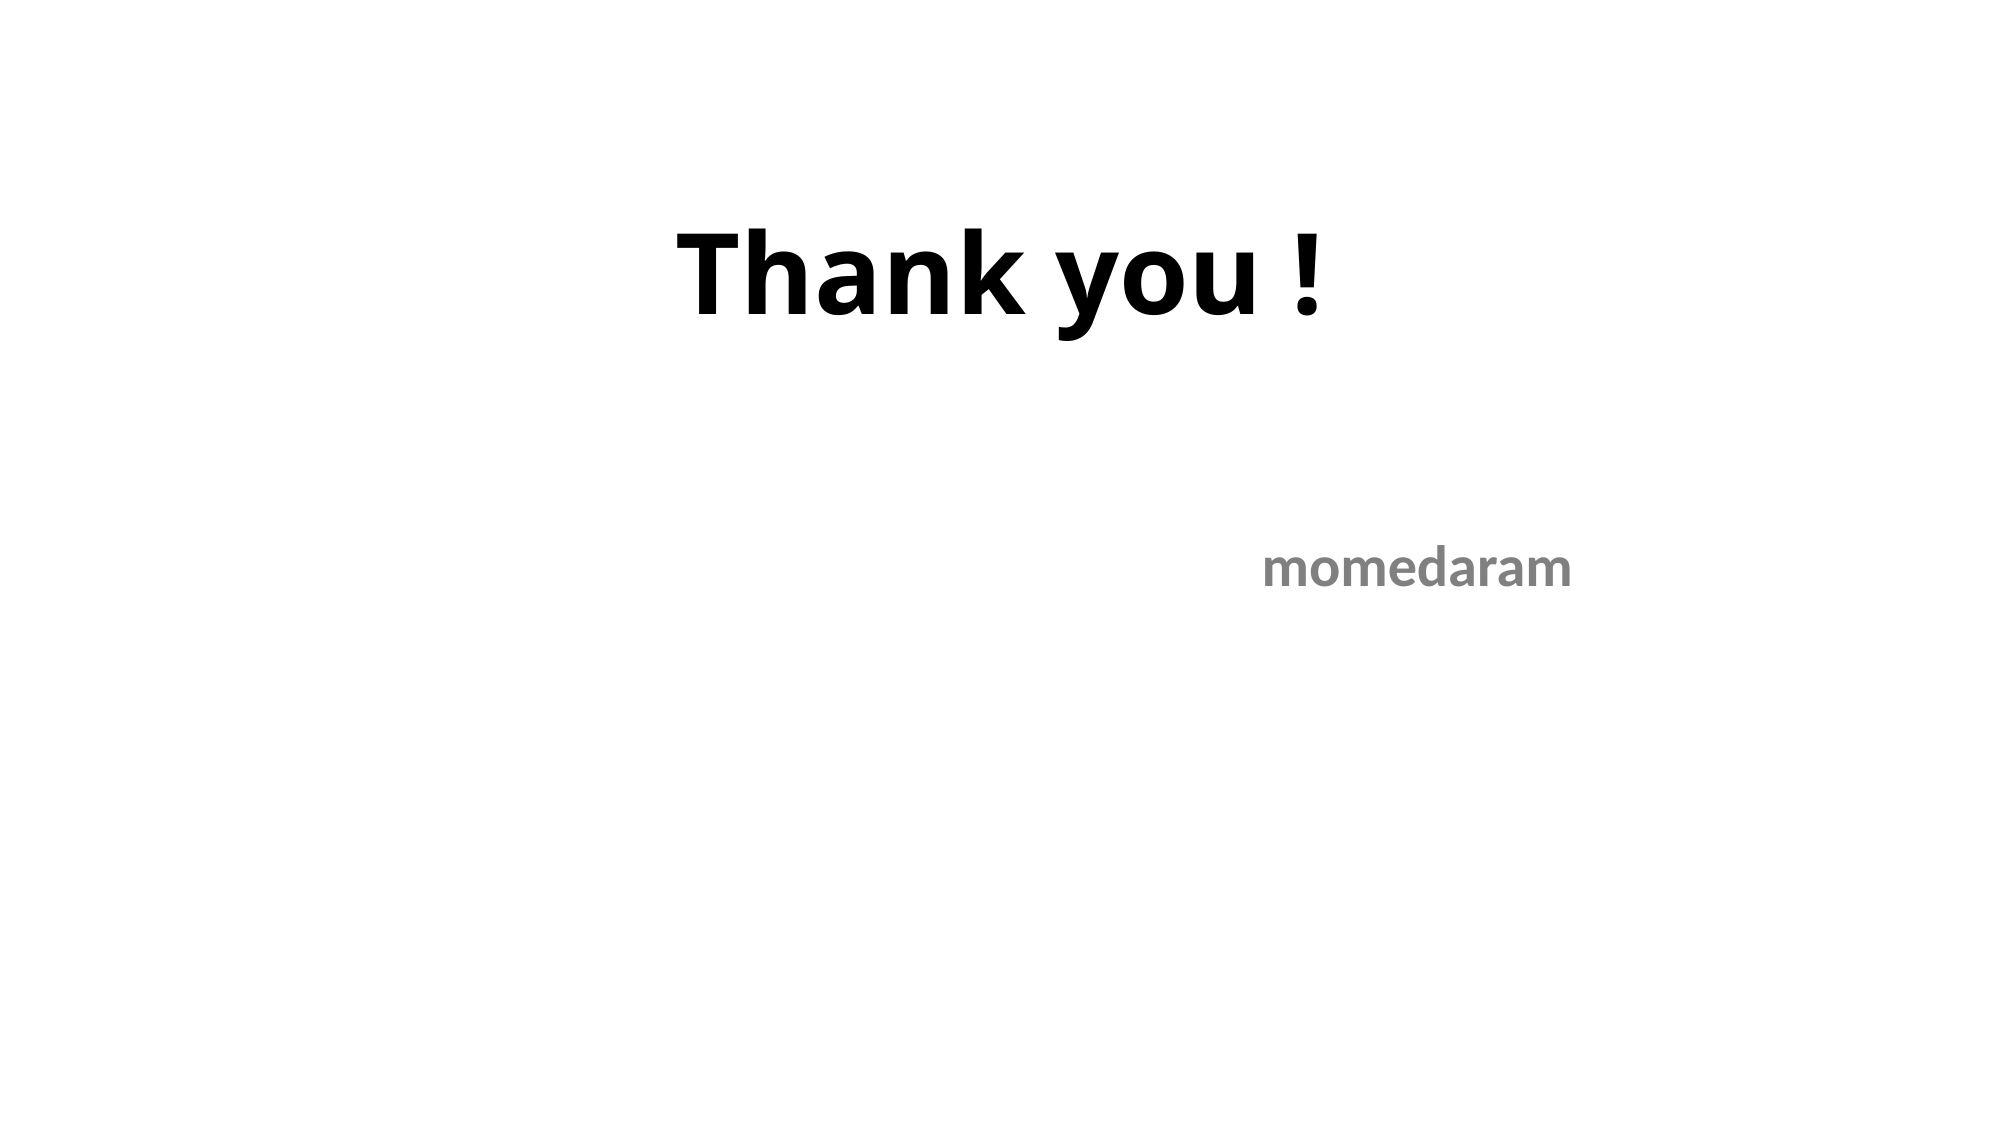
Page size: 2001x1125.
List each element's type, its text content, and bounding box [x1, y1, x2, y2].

list momedaram [1246, 529, 1837, 596]
title Thank you ! [137, 59, 1863, 497]
